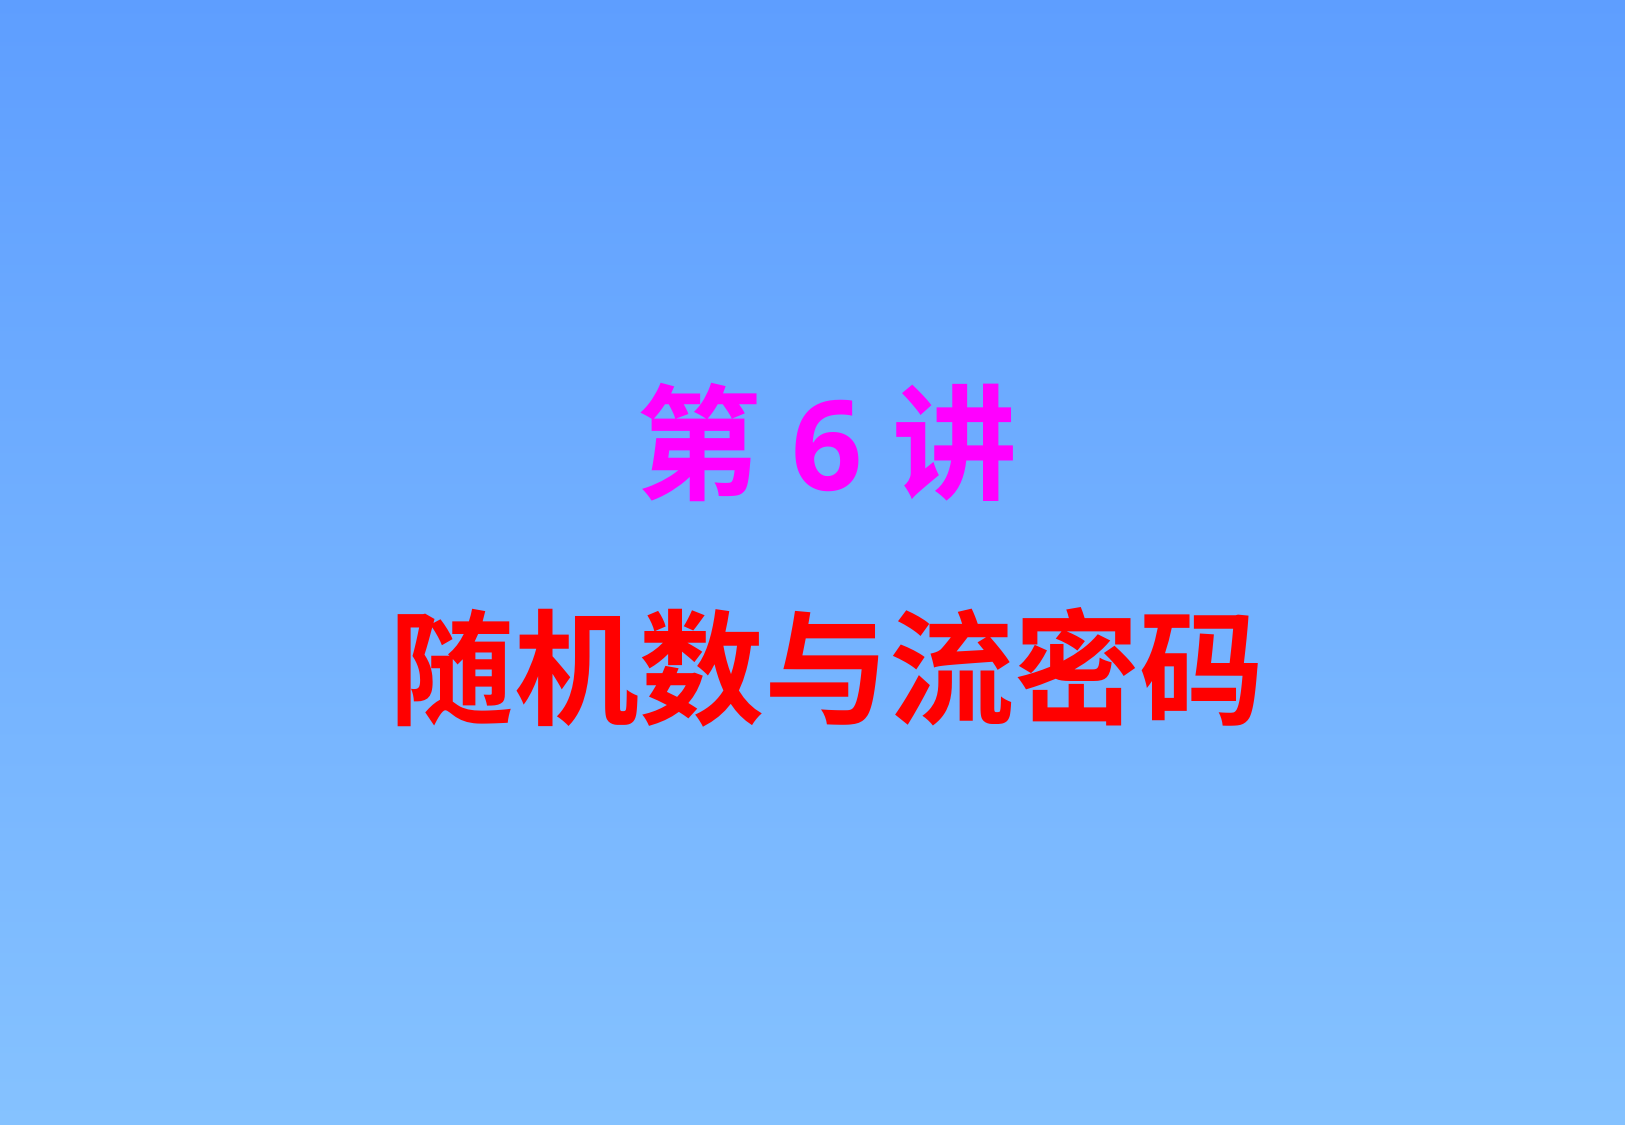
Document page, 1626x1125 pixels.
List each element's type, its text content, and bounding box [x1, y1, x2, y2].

title 第6讲 随机数与流密码 [321, 290, 1333, 740]
